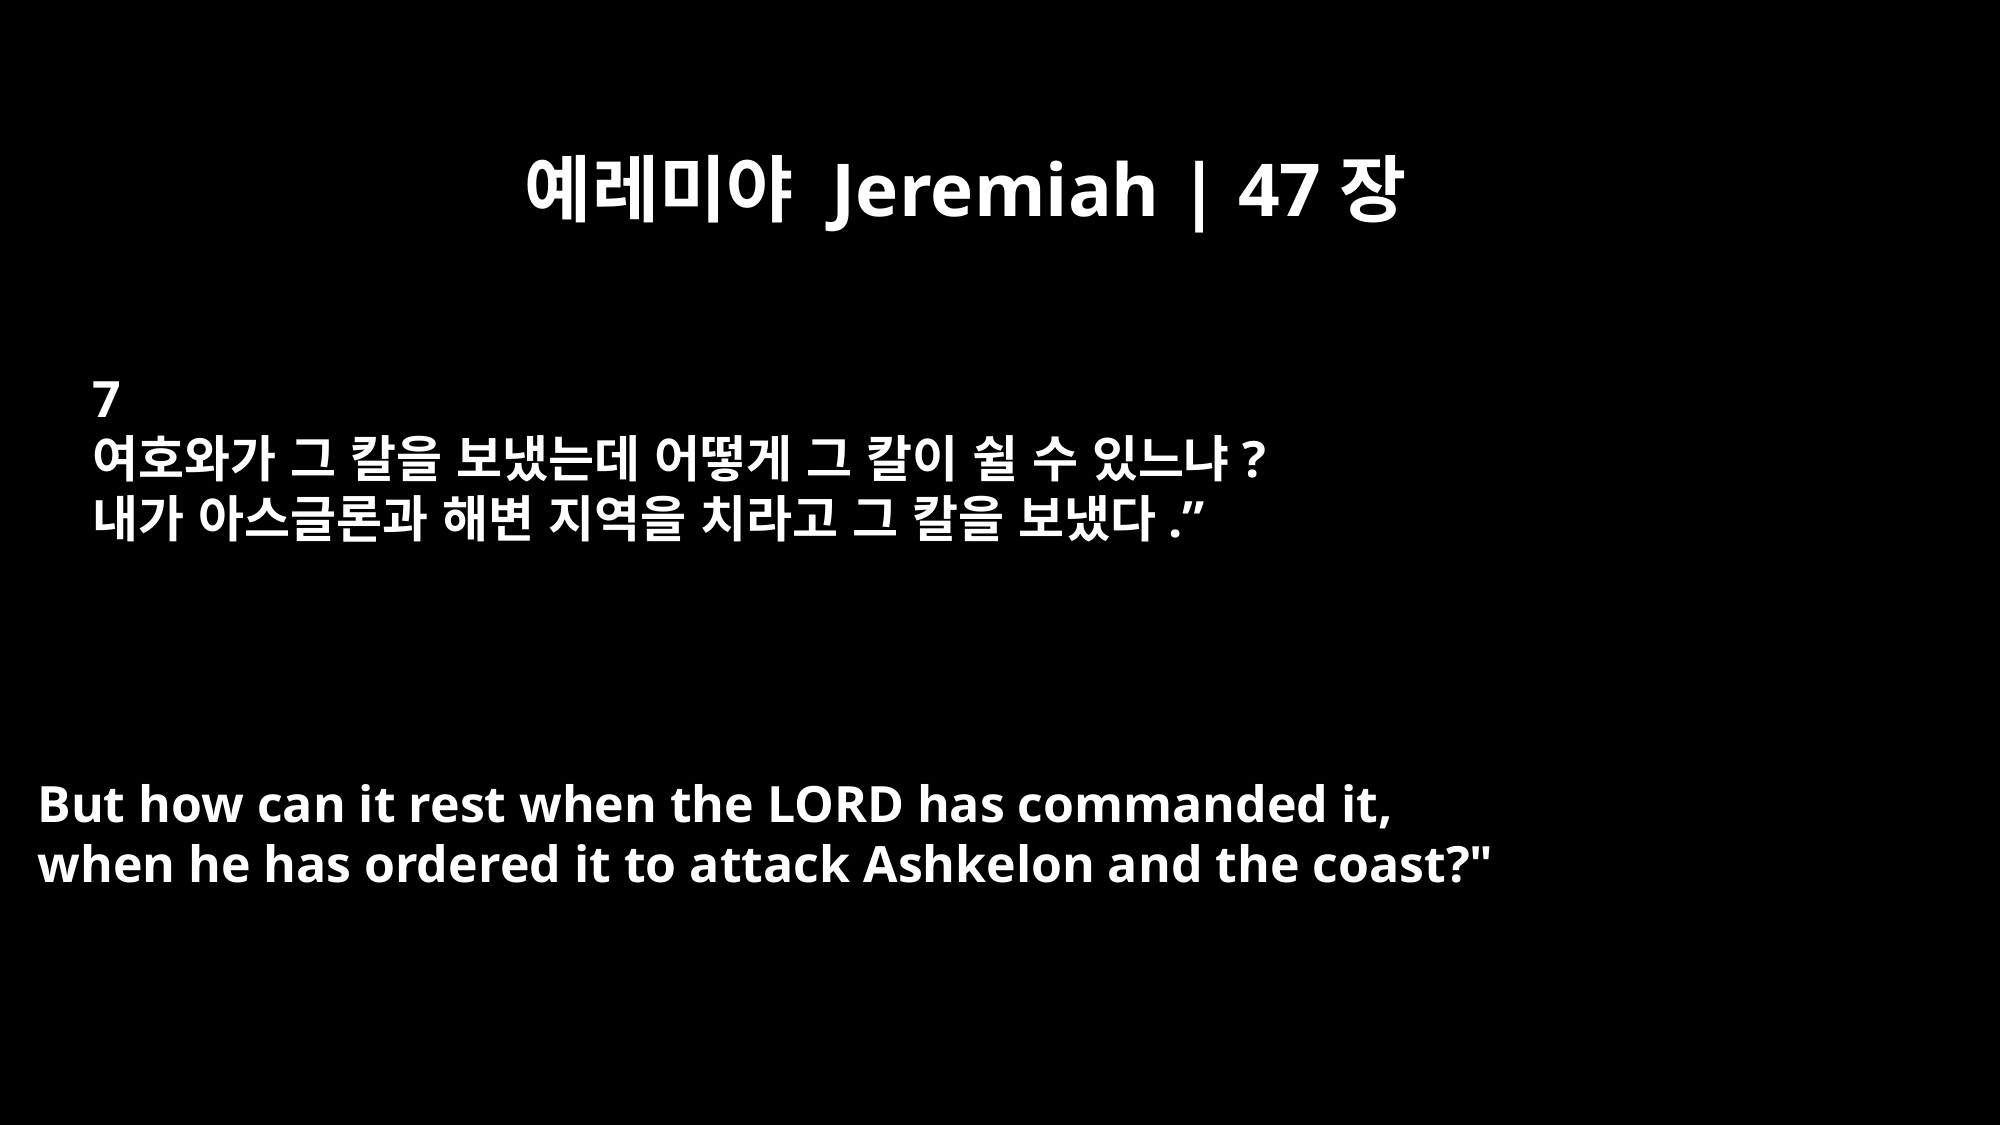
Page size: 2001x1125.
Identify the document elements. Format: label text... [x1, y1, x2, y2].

text_box But how can it rest when the LORD has commanded it, when he has ordered it to attack Ashkelon and the coast?" [22, 764, 1509, 900]
text_box 7 여호와가 그 칼을 보냈는데 어떻게 그 칼이 쉴 수 있느냐? 내가 아스글론과 해변 지역을 치라고 그 칼을 보냈다.” [77, 359, 1282, 555]
text_box 예레미야 Jeremiah | 47장 [510, 136, 1422, 239]
